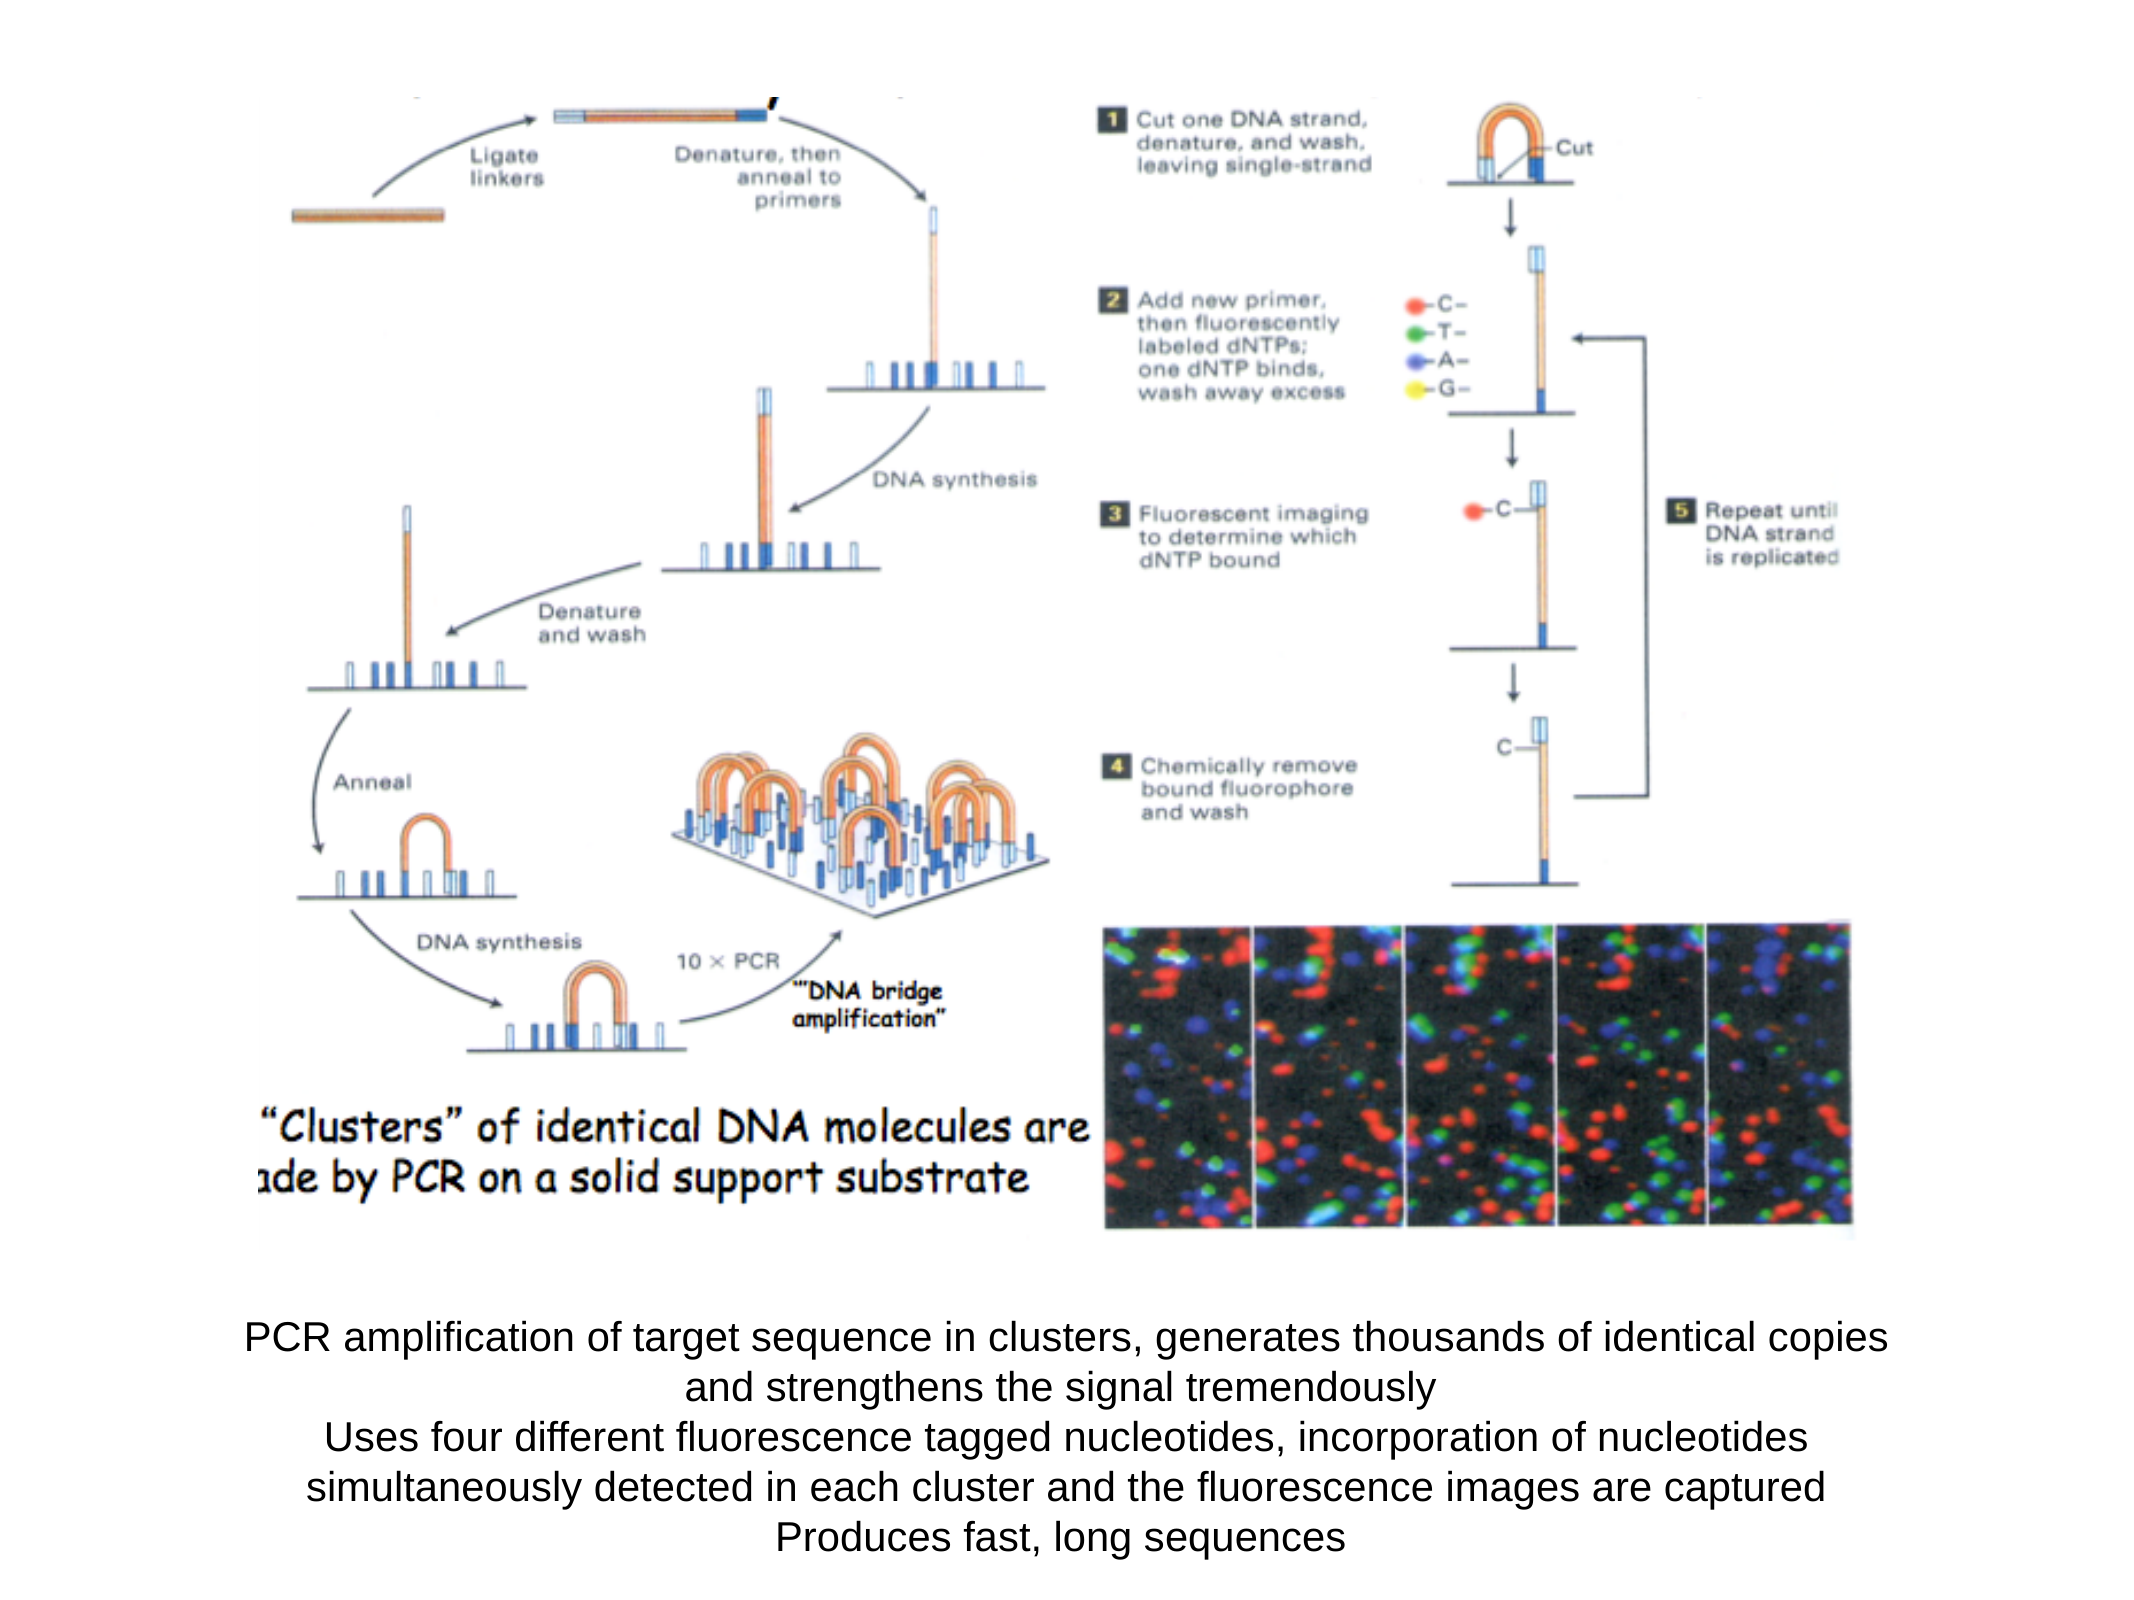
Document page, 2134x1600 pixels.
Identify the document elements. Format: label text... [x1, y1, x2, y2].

picture [258, 97, 1875, 1251]
text_box PCR amplification of target sequence in clusters, generates thousands of identical copies and strengthens the signal tremendously Uses four different fluorescence tagged nucleotides, incorporation of nucleotides simultaneously detected in each cluster and the fluorescence images are captured Produces fast, long sequences [231, 1301, 1902, 1569]
